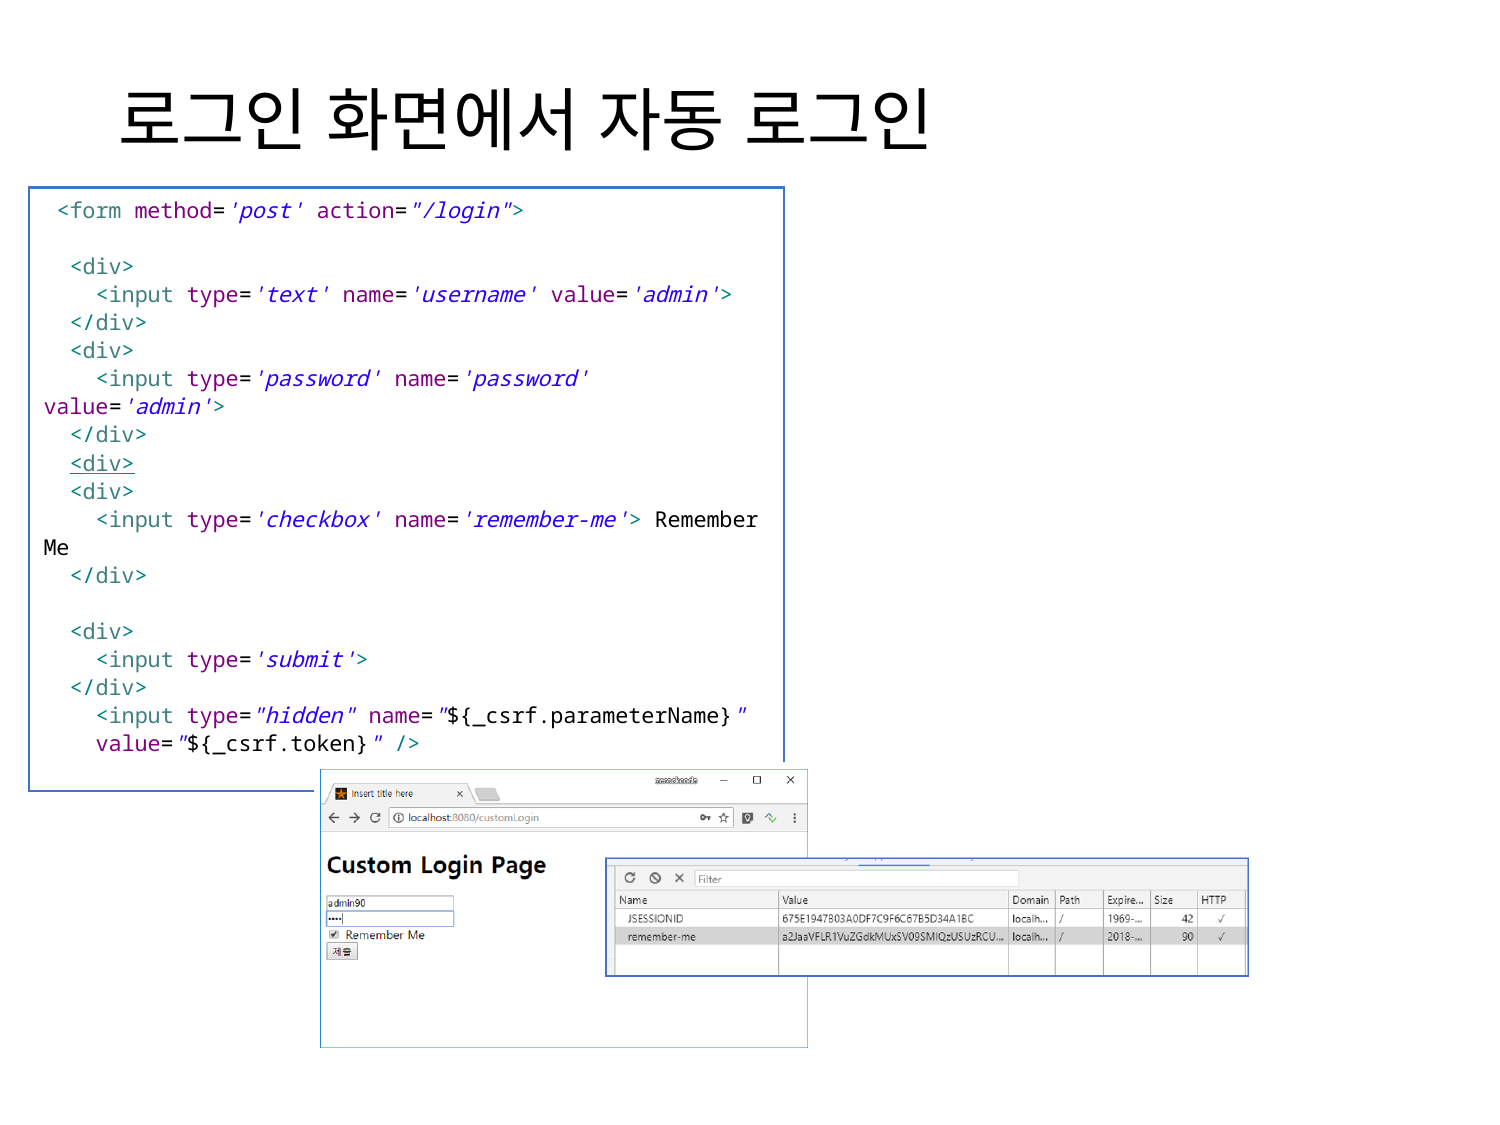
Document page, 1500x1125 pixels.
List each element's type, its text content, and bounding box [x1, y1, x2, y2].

title 로그인 화면에서 자동 로그인 [103, 59, 1397, 188]
text_box <form method='post' action="/login"> <div> <input type='text' name='username' value='admin'> </div> <div> <input type='password' name='password' value='admin'> </div> <div> <div> <input type='checkbox' name='remember-me'> Remember Me </div> <div> <input type='submit'> </div> <input type="hidden" name="${_csrf.parameterName}" value="${_csrf.token}" /> [28, 186, 785, 792]
picture [314, 762, 1255, 1051]
